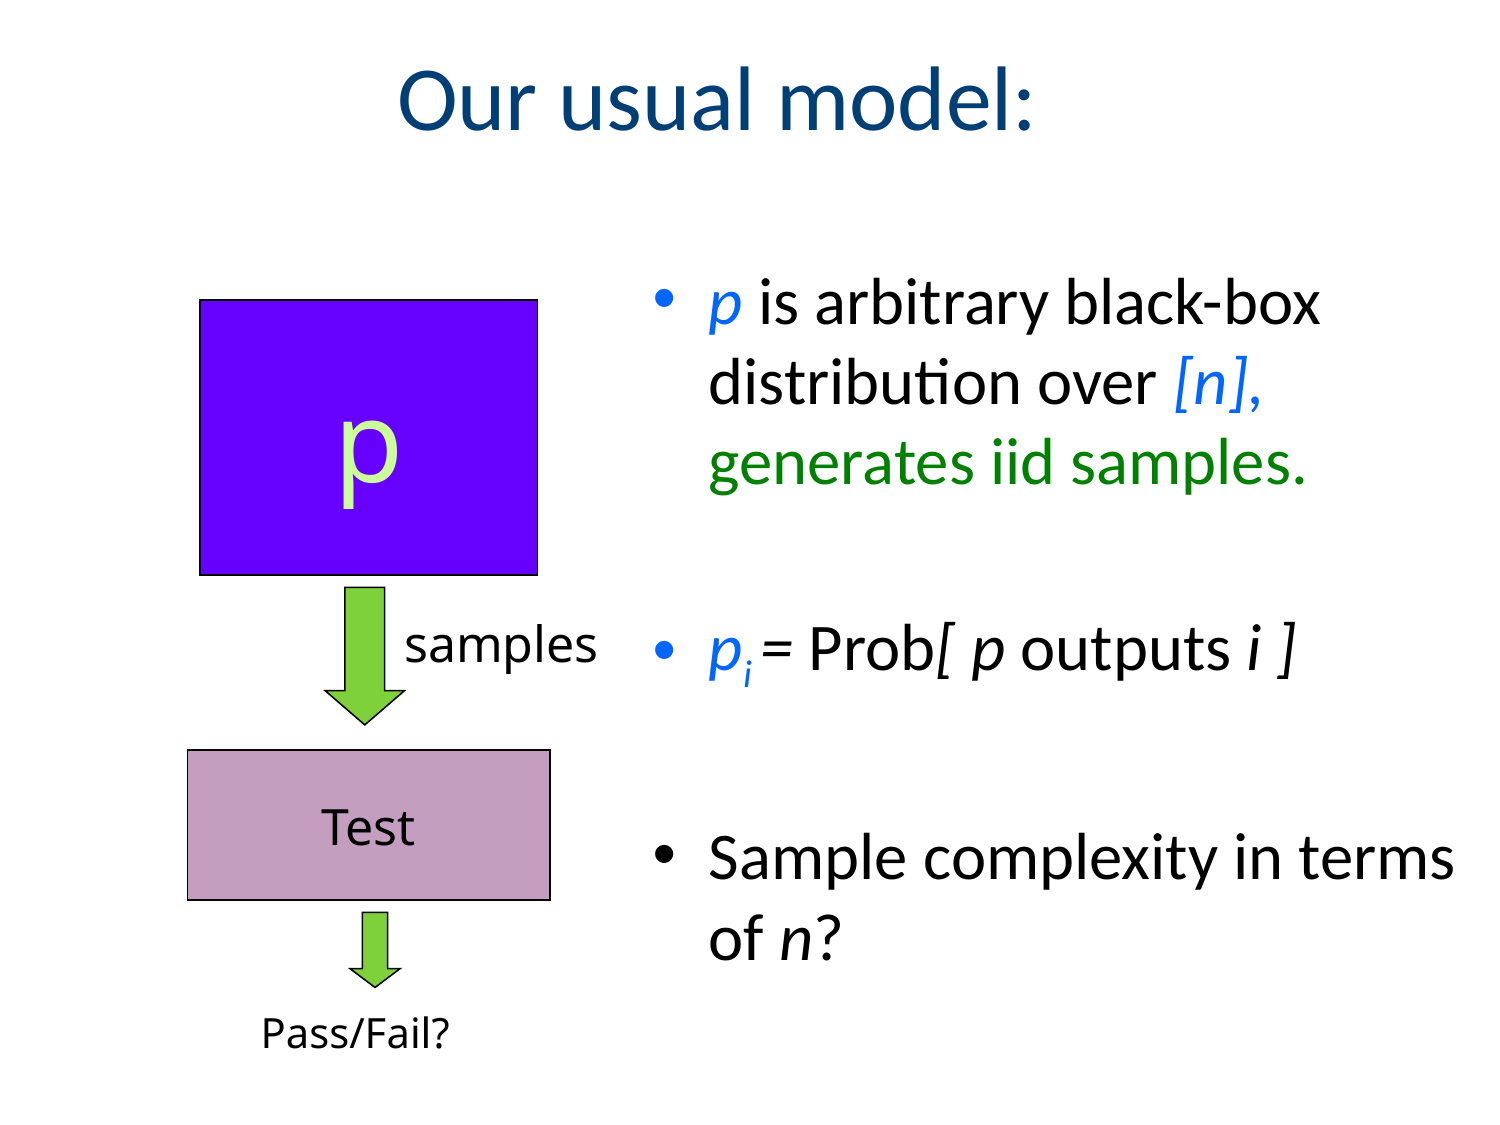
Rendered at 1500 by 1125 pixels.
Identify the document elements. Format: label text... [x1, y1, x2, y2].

text_box Test [187, 749, 550, 900]
text_box Pass/Fail? [245, 999, 465, 1065]
text_box p [200, 299, 538, 575]
list p is arbitrary black-box distribution over [n], generates iid samples. pi = Prob[ p outputs i ] Sample complexity in terms of n? [637, 249, 1488, 1113]
text_box samples [389, 605, 614, 681]
text_box [350, 912, 401, 988]
title Our usual model: [0, 0, 1436, 188]
text_box [324, 587, 405, 725]
